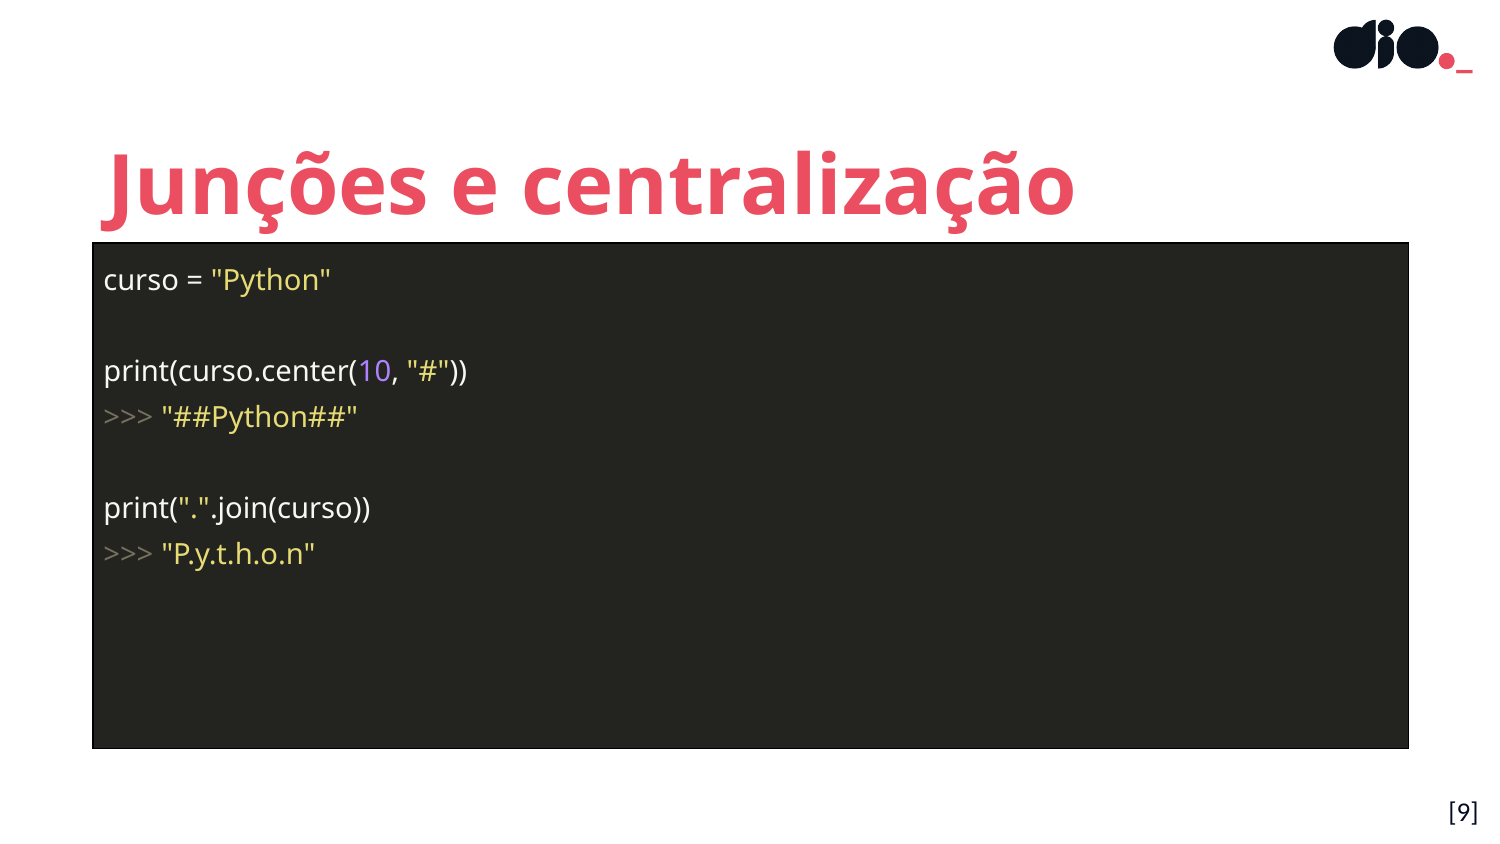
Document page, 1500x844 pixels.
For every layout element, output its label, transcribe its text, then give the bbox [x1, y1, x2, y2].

table_header curso = "Python" print(curso.center(10, "#")) >>> "##Python##" print(".".join(curso)) >>> "P.y.t.h.o.n" [94, 244, 1408, 748]
picture [1333, 19, 1473, 74]
text_box Junções e centralização [92, 104, 1408, 242]
slide_number [‹#›] [1403, 779, 1494, 844]
